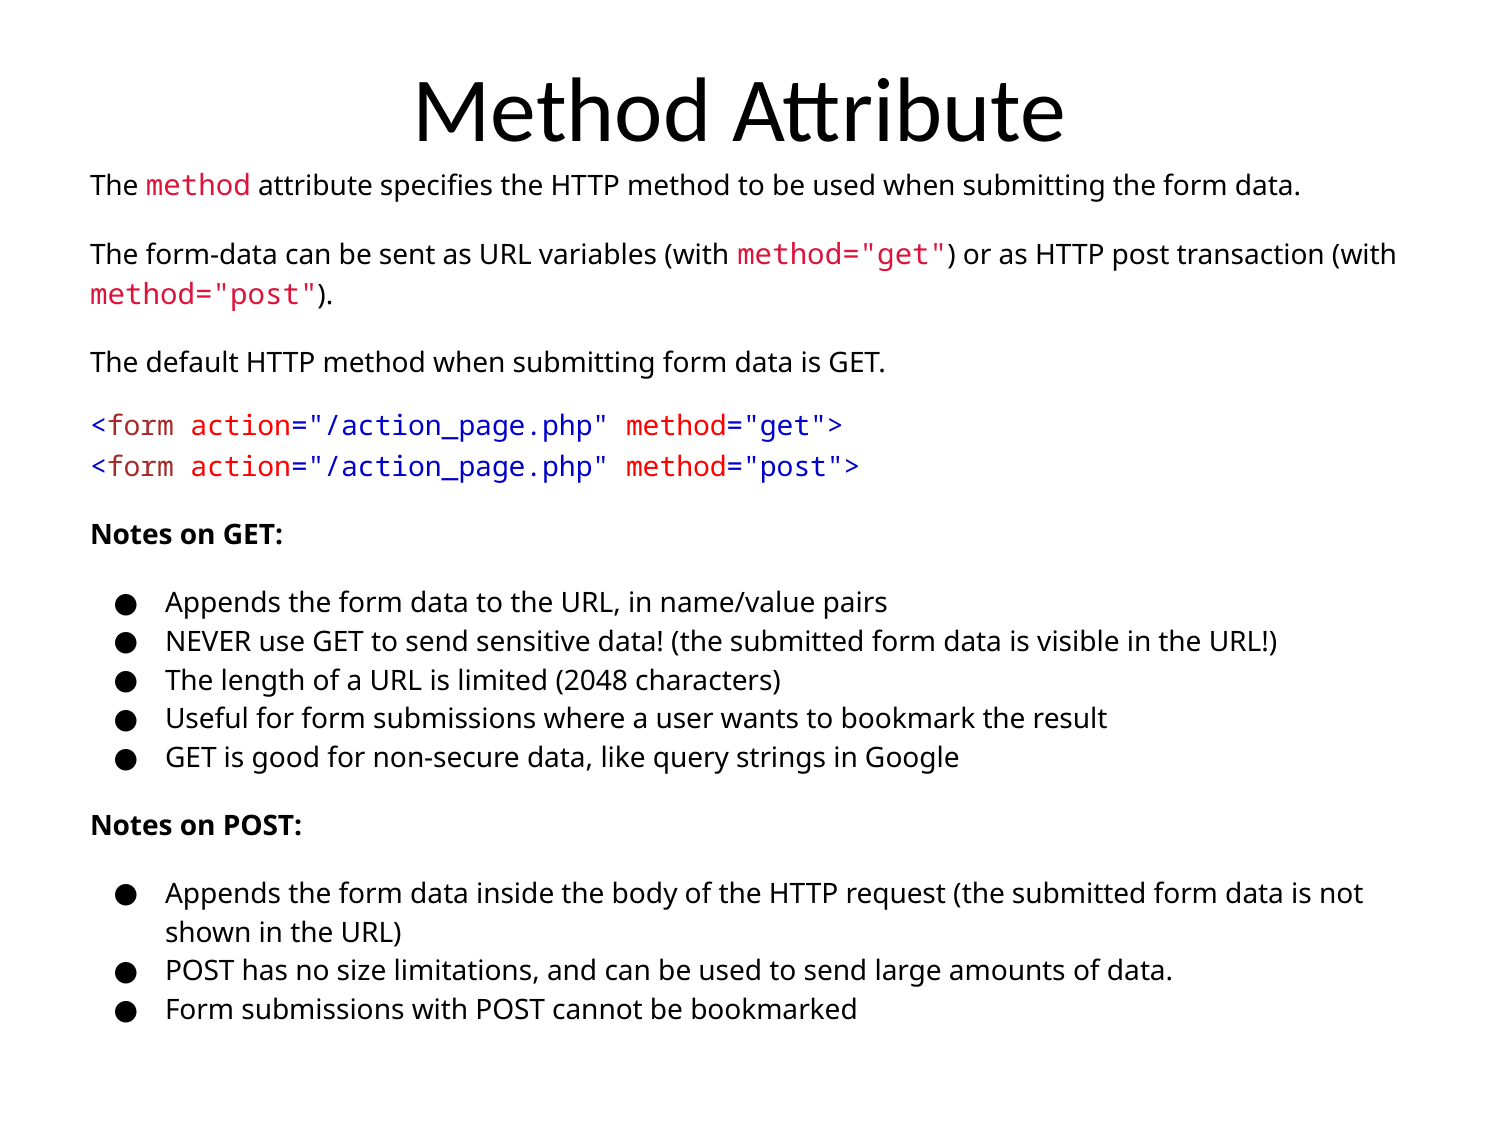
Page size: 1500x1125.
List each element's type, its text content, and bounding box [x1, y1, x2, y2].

title Method Attribute [75, 45, 1425, 153]
list The method attribute specifies the HTTP method to be used when submitting the form data. The form-data can be sent as URL variables (with method="get") or as HTTP post transaction (with method="post"). The default HTTP method when submitting form data is GET. <form action="/action_page.php" method="get"> <form action="/action_page.php" method="post"> Notes on GET: Appends the form data to the URL, in name/value pairs NEVER use GET to send sensitive data! (the submitted form data is visible in the URL!) The length of a URL is limited (2048 characters) Useful for form submissions where a user wants to bookmark the result GET is good for non-secure data, like query strings in Google Notes on POST: Appends the form data inside the body of the HTTP request (the submitted form data is not shown in the URL) POST has no size limitations, and can be used to send large amounts of data. Form submissions with POST cannot be bookmarked [75, 153, 1425, 1091]
